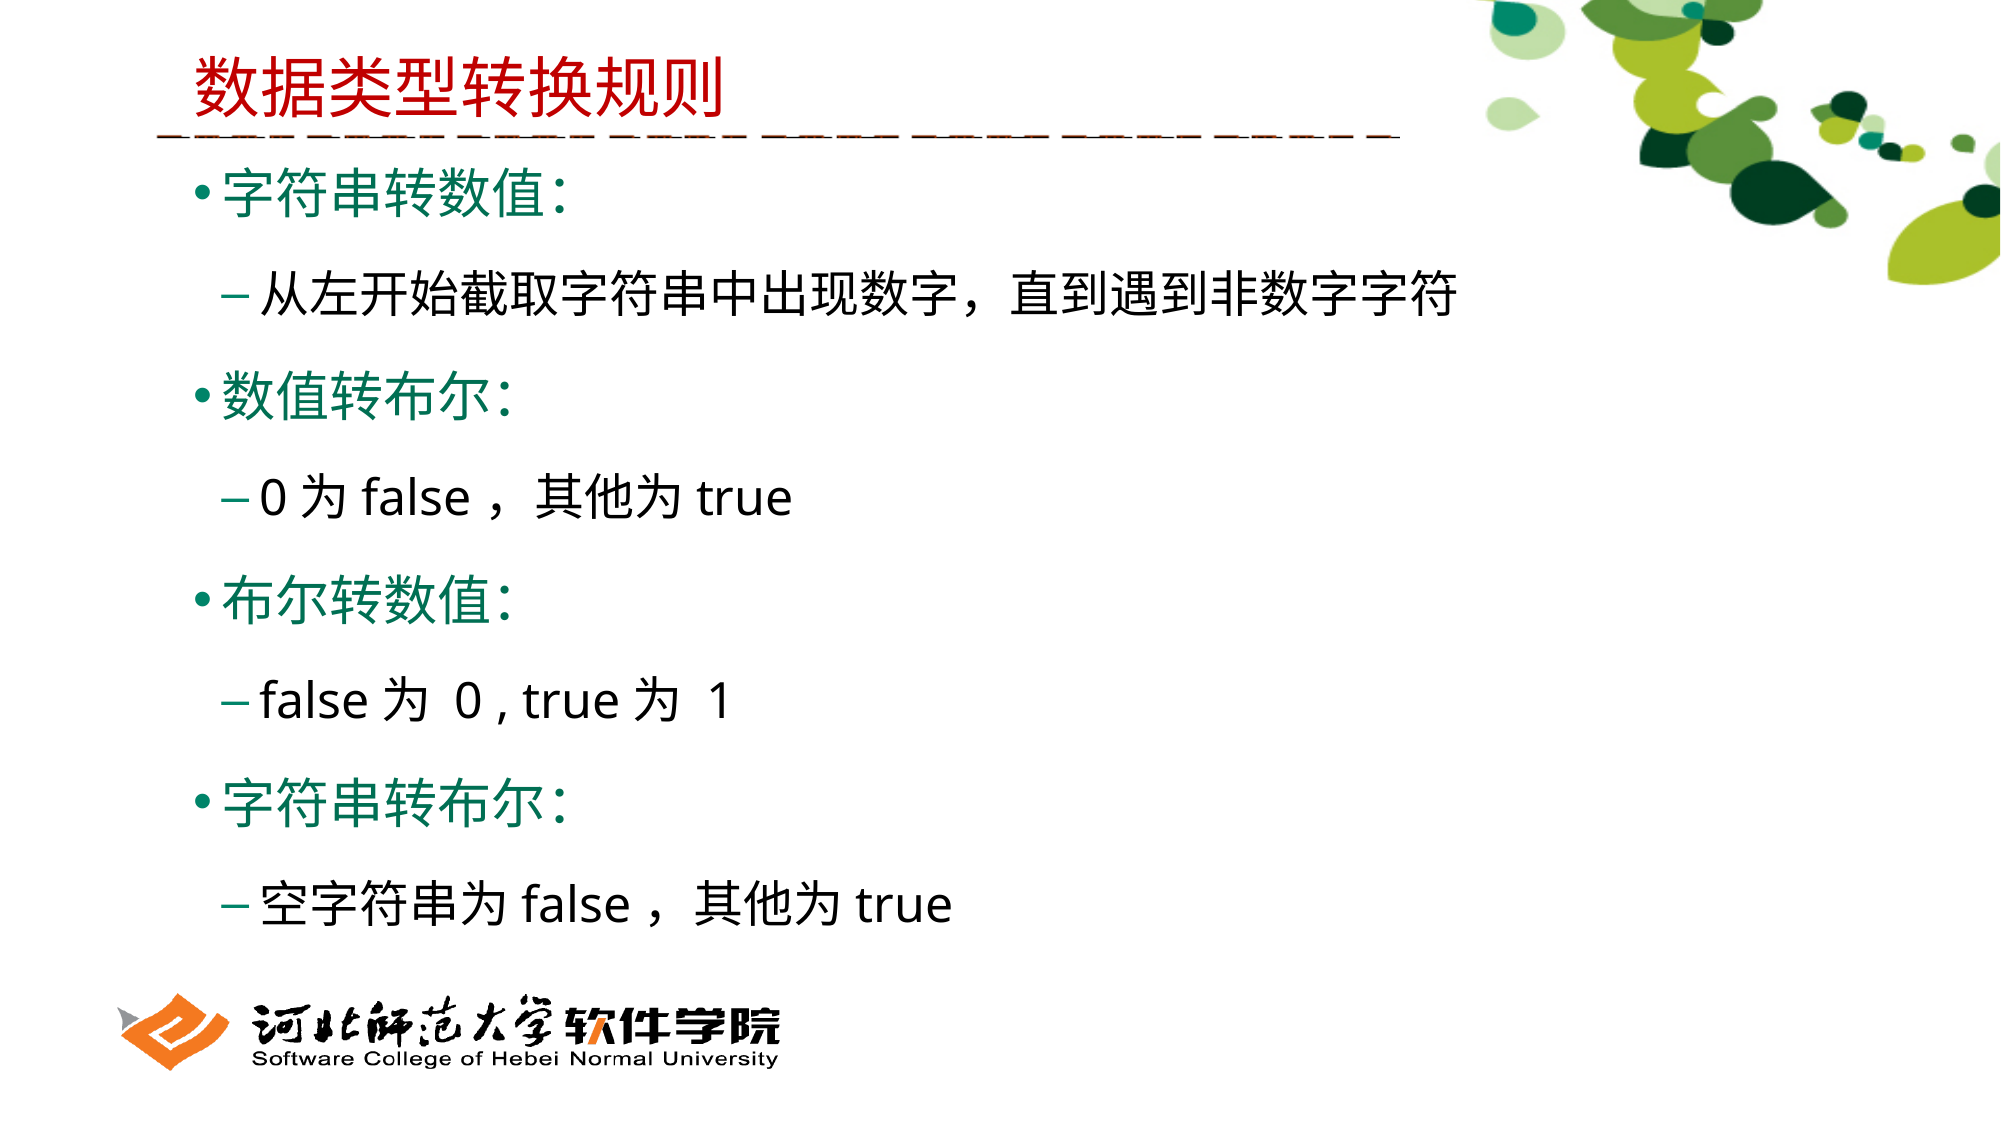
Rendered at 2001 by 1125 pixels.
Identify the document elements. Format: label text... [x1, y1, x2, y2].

list 字符串转数值： 从左开始截取字符串中出现数字，直到遇到非数字字符 数值转布尔： 0为false，其他为true 布尔转数值： false为 0 , true为 1 字符串转布尔： 空字符串为false，其他为true [178, 119, 1650, 935]
list 数据类型转换规则 [178, 38, 1523, 120]
picture [0, 0, 2001, 1125]
